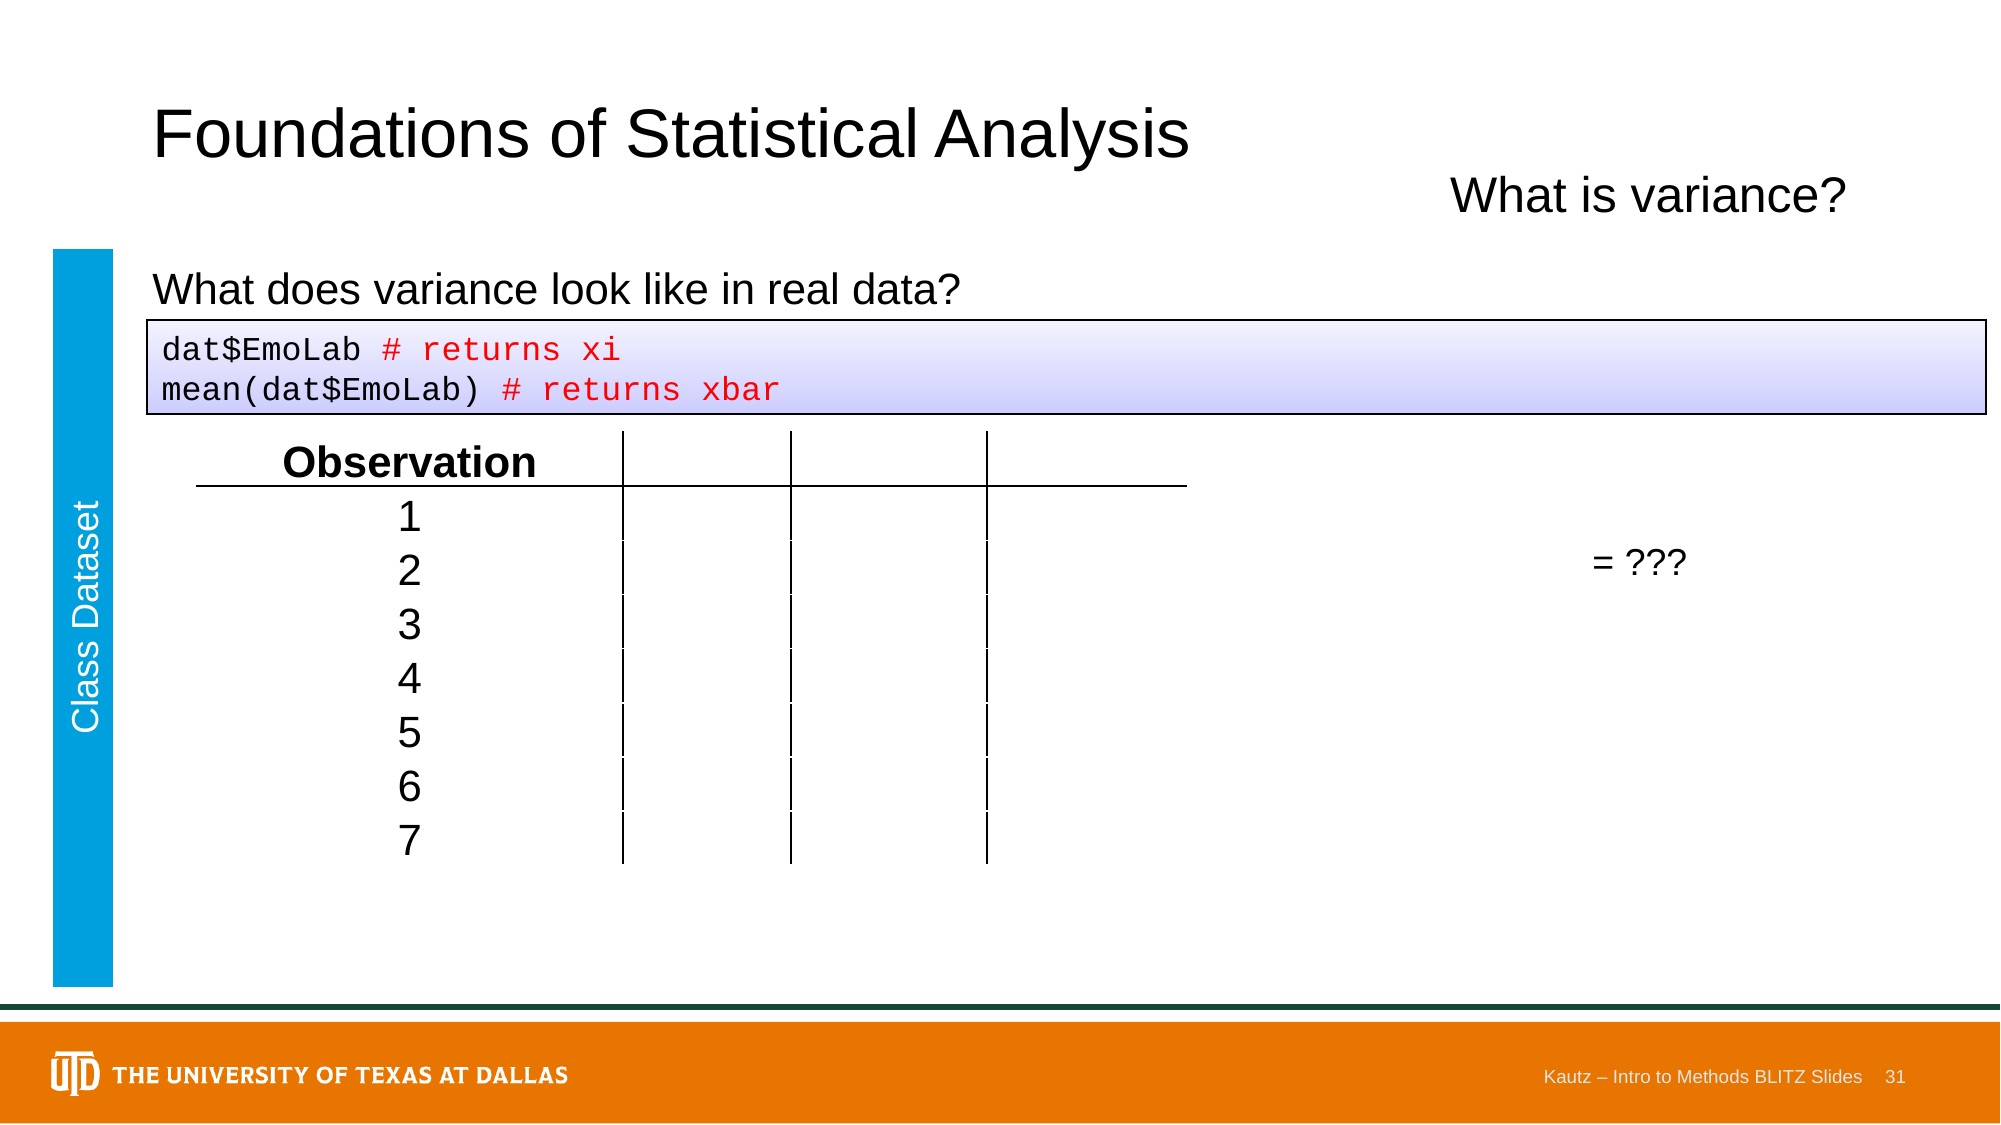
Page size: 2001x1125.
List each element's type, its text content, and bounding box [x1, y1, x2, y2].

footer Kautz – Intro to Methods BLITZ Slides [662, 1059, 1863, 1092]
text_box dat$EmoLab # returns xi mean(dat$EmoLab) # returns xbar [146, 319, 1986, 415]
text_box Class Dataset [53, 249, 113, 987]
picture [24, 1021, 588, 1121]
list What does variance look like in real data? [137, 259, 1863, 975]
slide_number 31 [1863, 1060, 1922, 1092]
text_box What is variance? [137, 40, 1863, 231]
